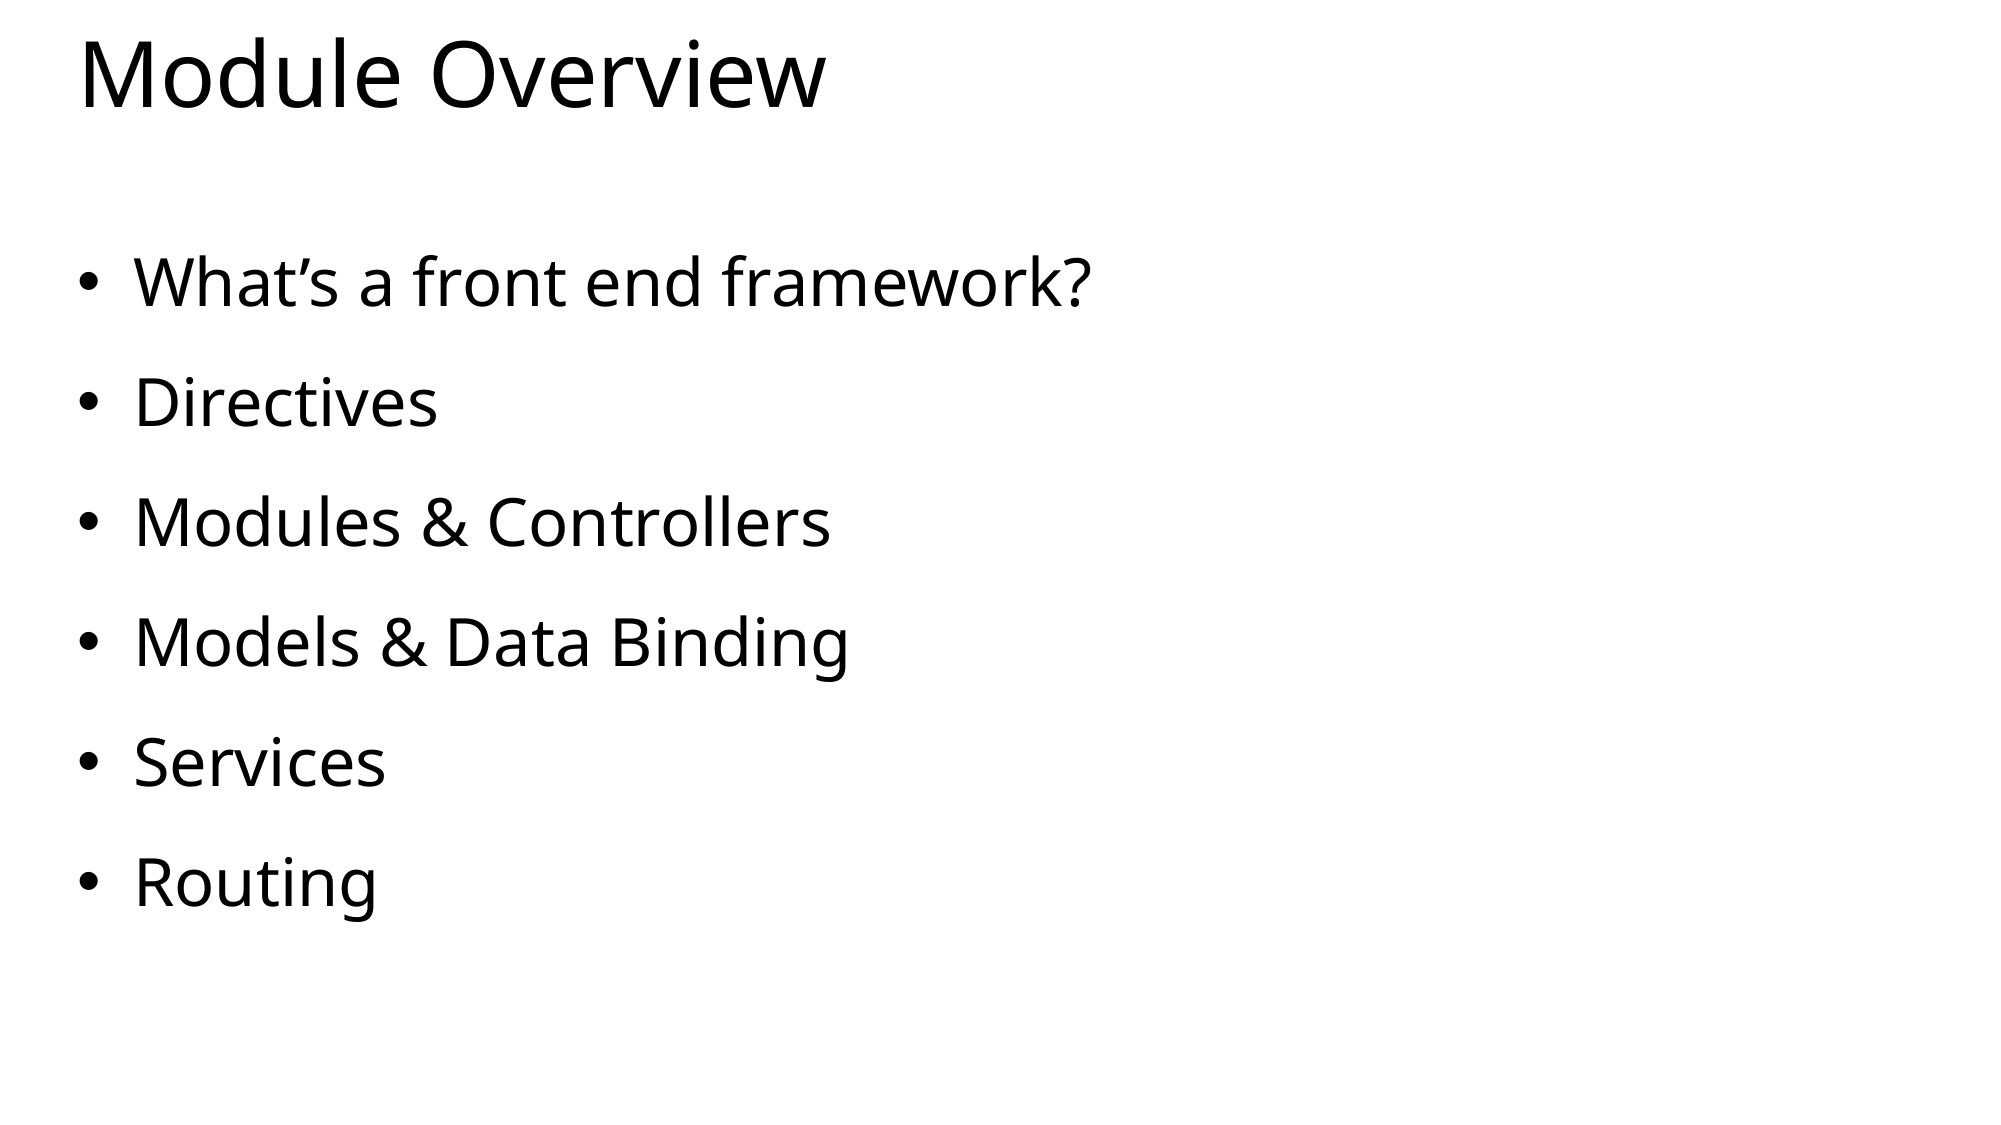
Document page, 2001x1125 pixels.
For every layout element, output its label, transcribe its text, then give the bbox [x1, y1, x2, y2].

list What’s a front end framework? Directives Modules & Controllers Models & Data Binding Services Routing [62, 227, 1953, 1096]
title Module Overview [62, 29, 1953, 205]
